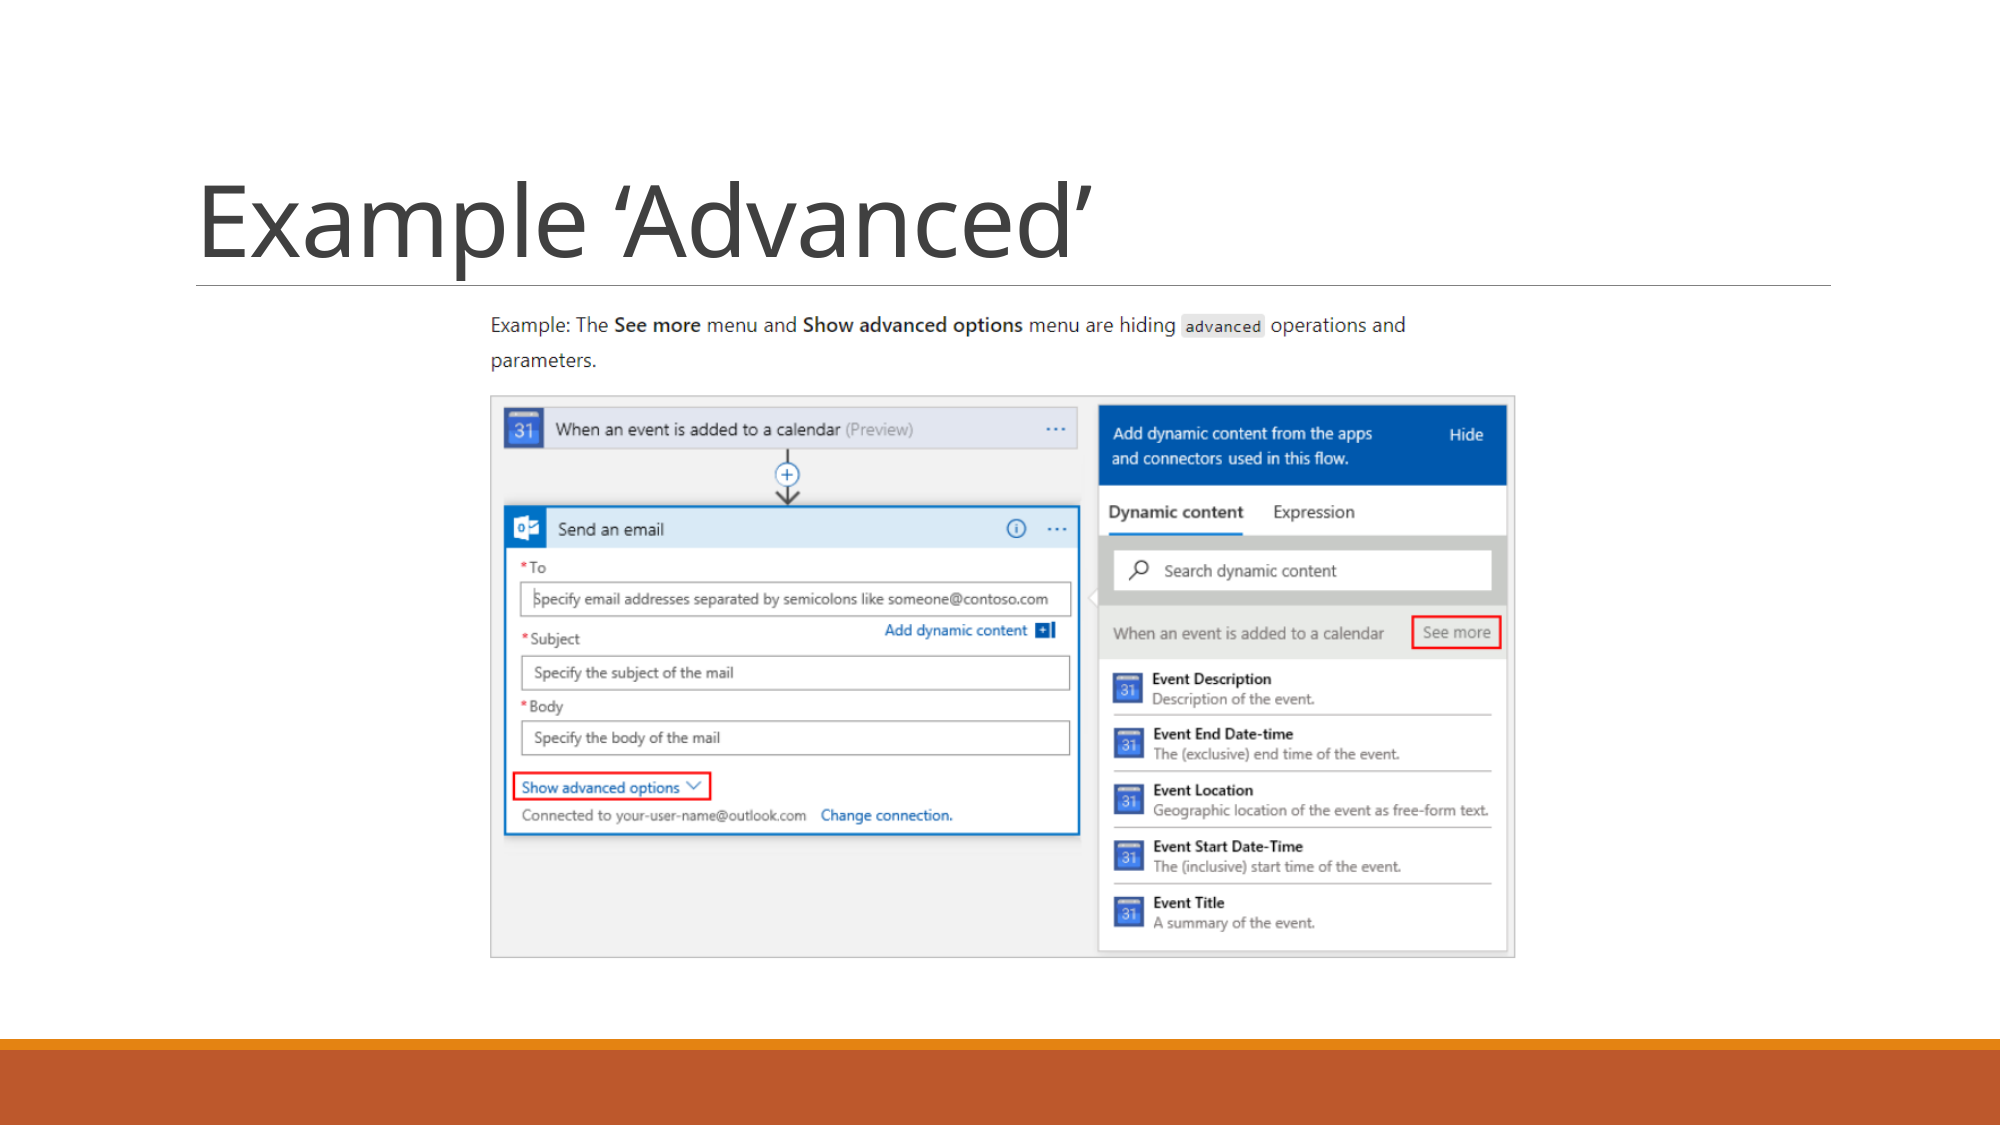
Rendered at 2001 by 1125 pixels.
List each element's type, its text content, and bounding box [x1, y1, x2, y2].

title Example ‘Advanced’ [180, 47, 1830, 285]
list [480, 305, 1530, 967]
